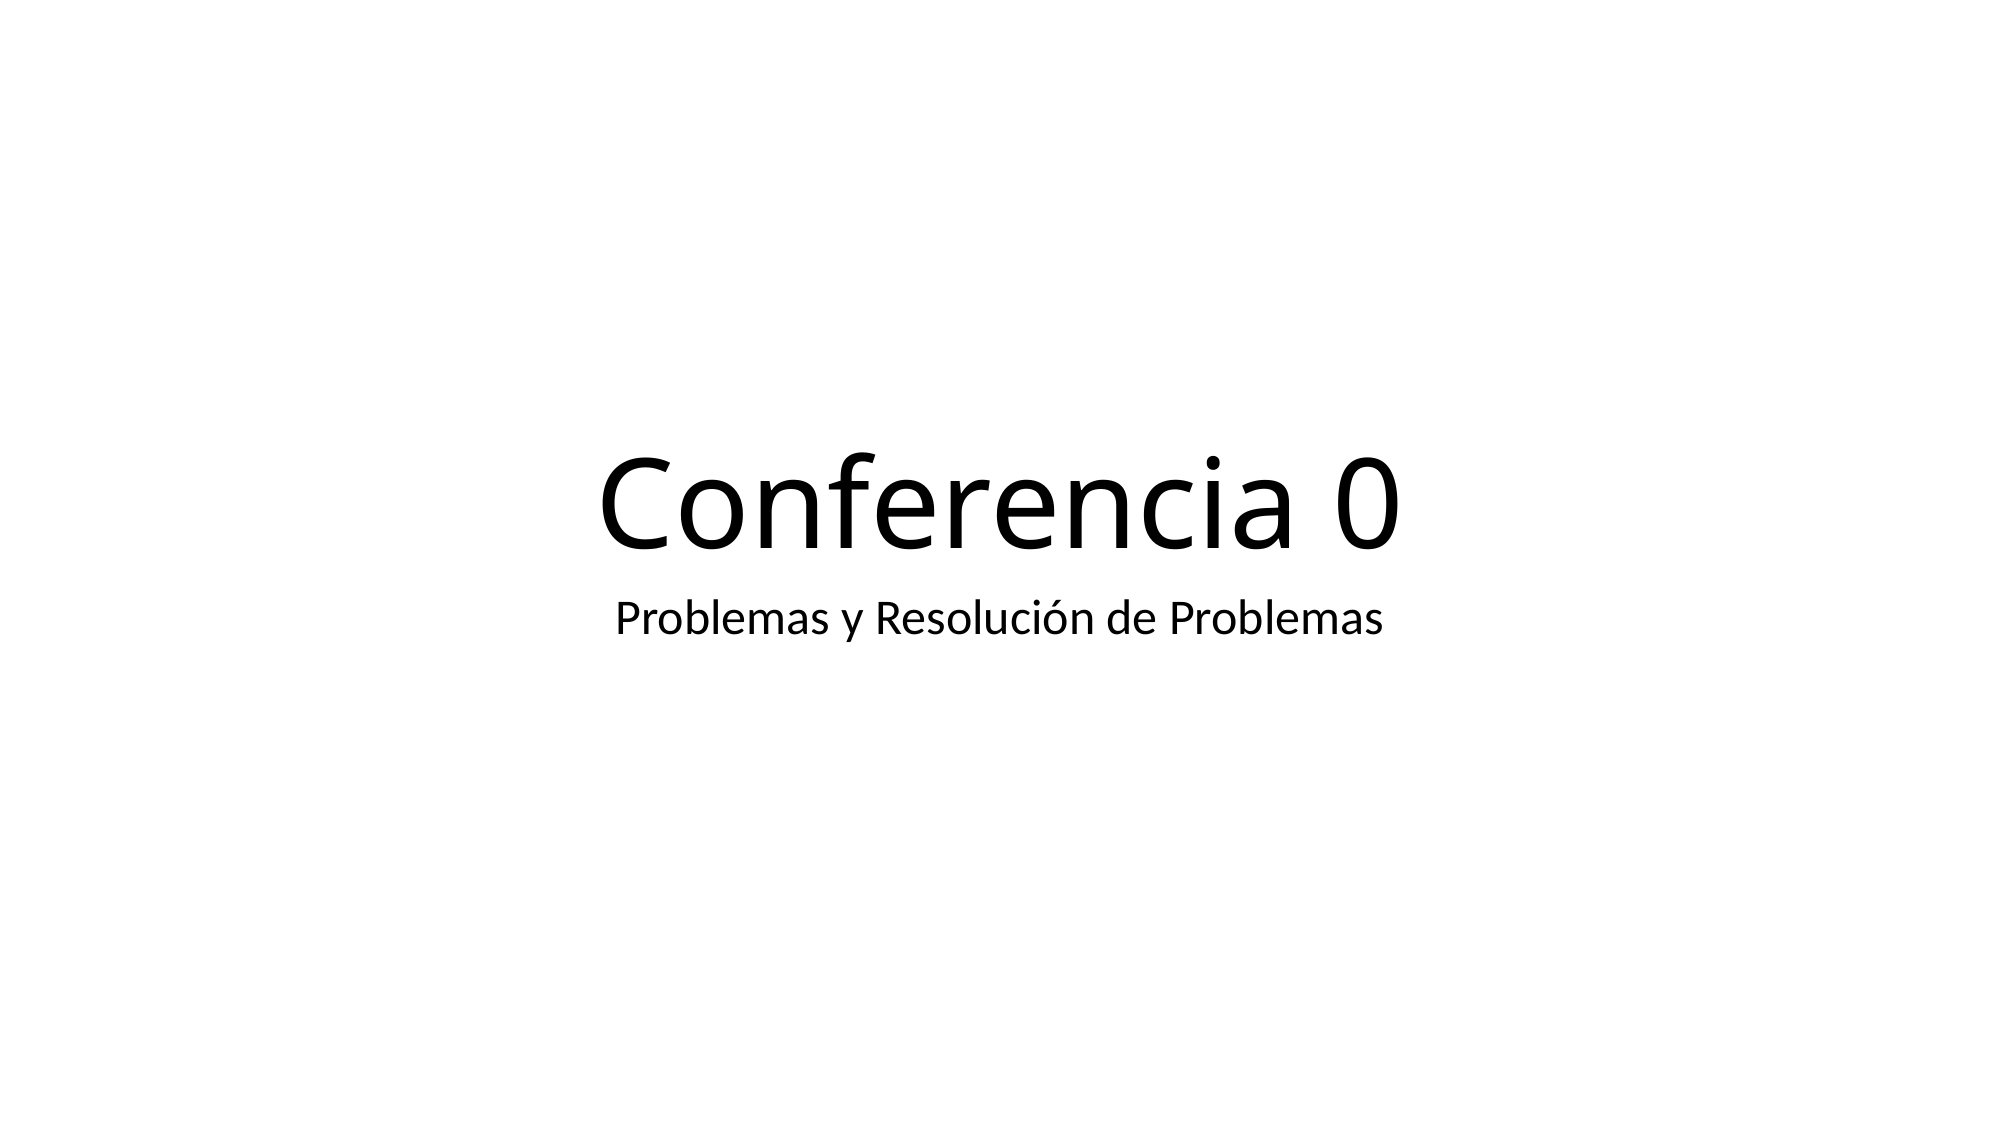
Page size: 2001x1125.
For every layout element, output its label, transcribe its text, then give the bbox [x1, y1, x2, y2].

subtitle Problemas y Resolución de Problemas [249, 590, 1750, 863]
title Conferencia 0 [249, 184, 1750, 576]
